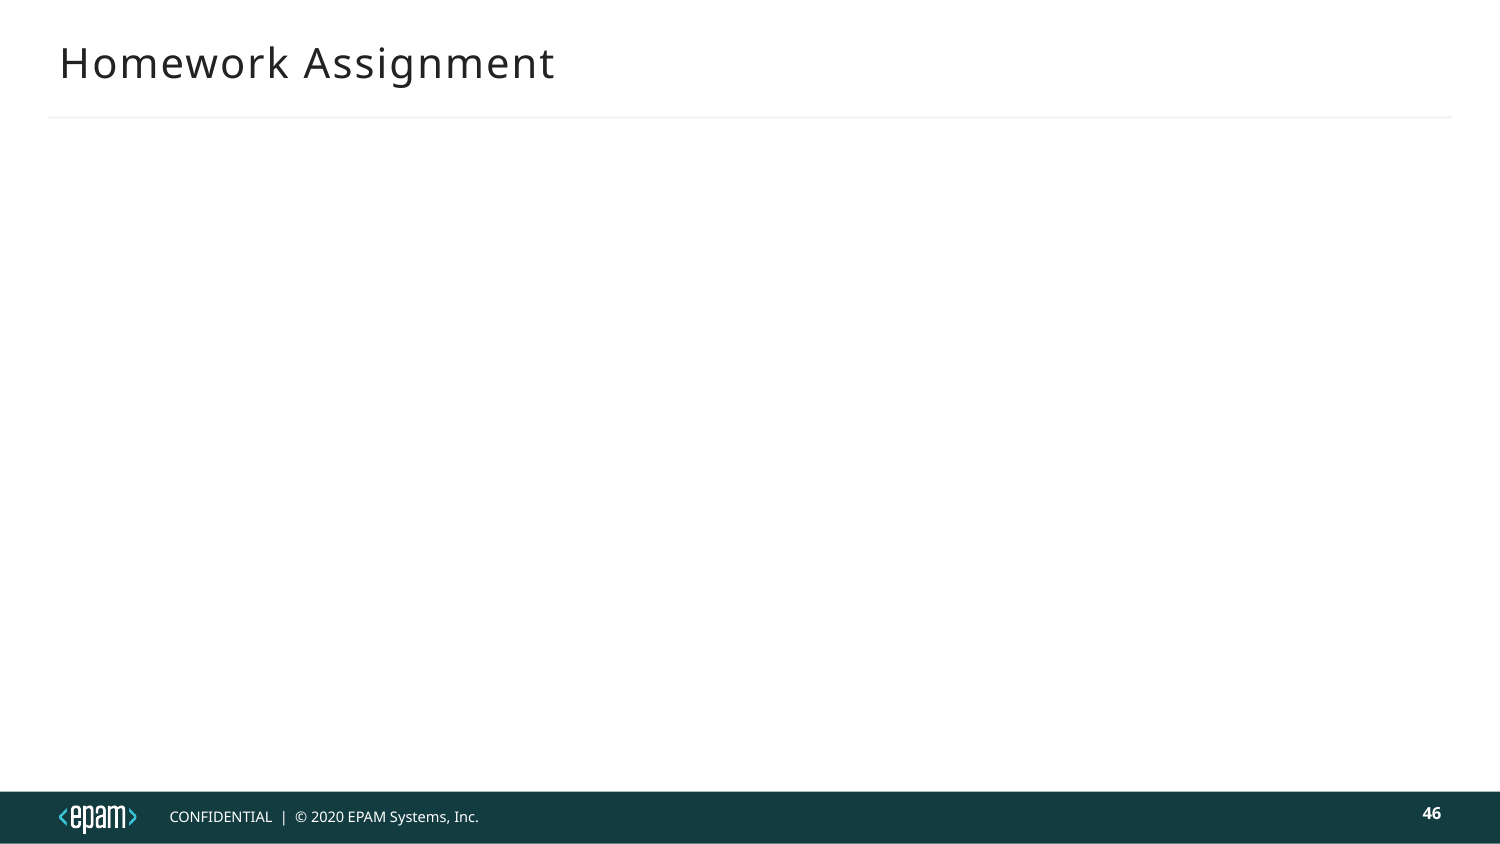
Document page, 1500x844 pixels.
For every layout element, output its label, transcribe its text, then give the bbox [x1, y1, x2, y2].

slide_number 46 [1216, 791, 1442, 844]
title Homework Assignment [59, 37, 1442, 87]
